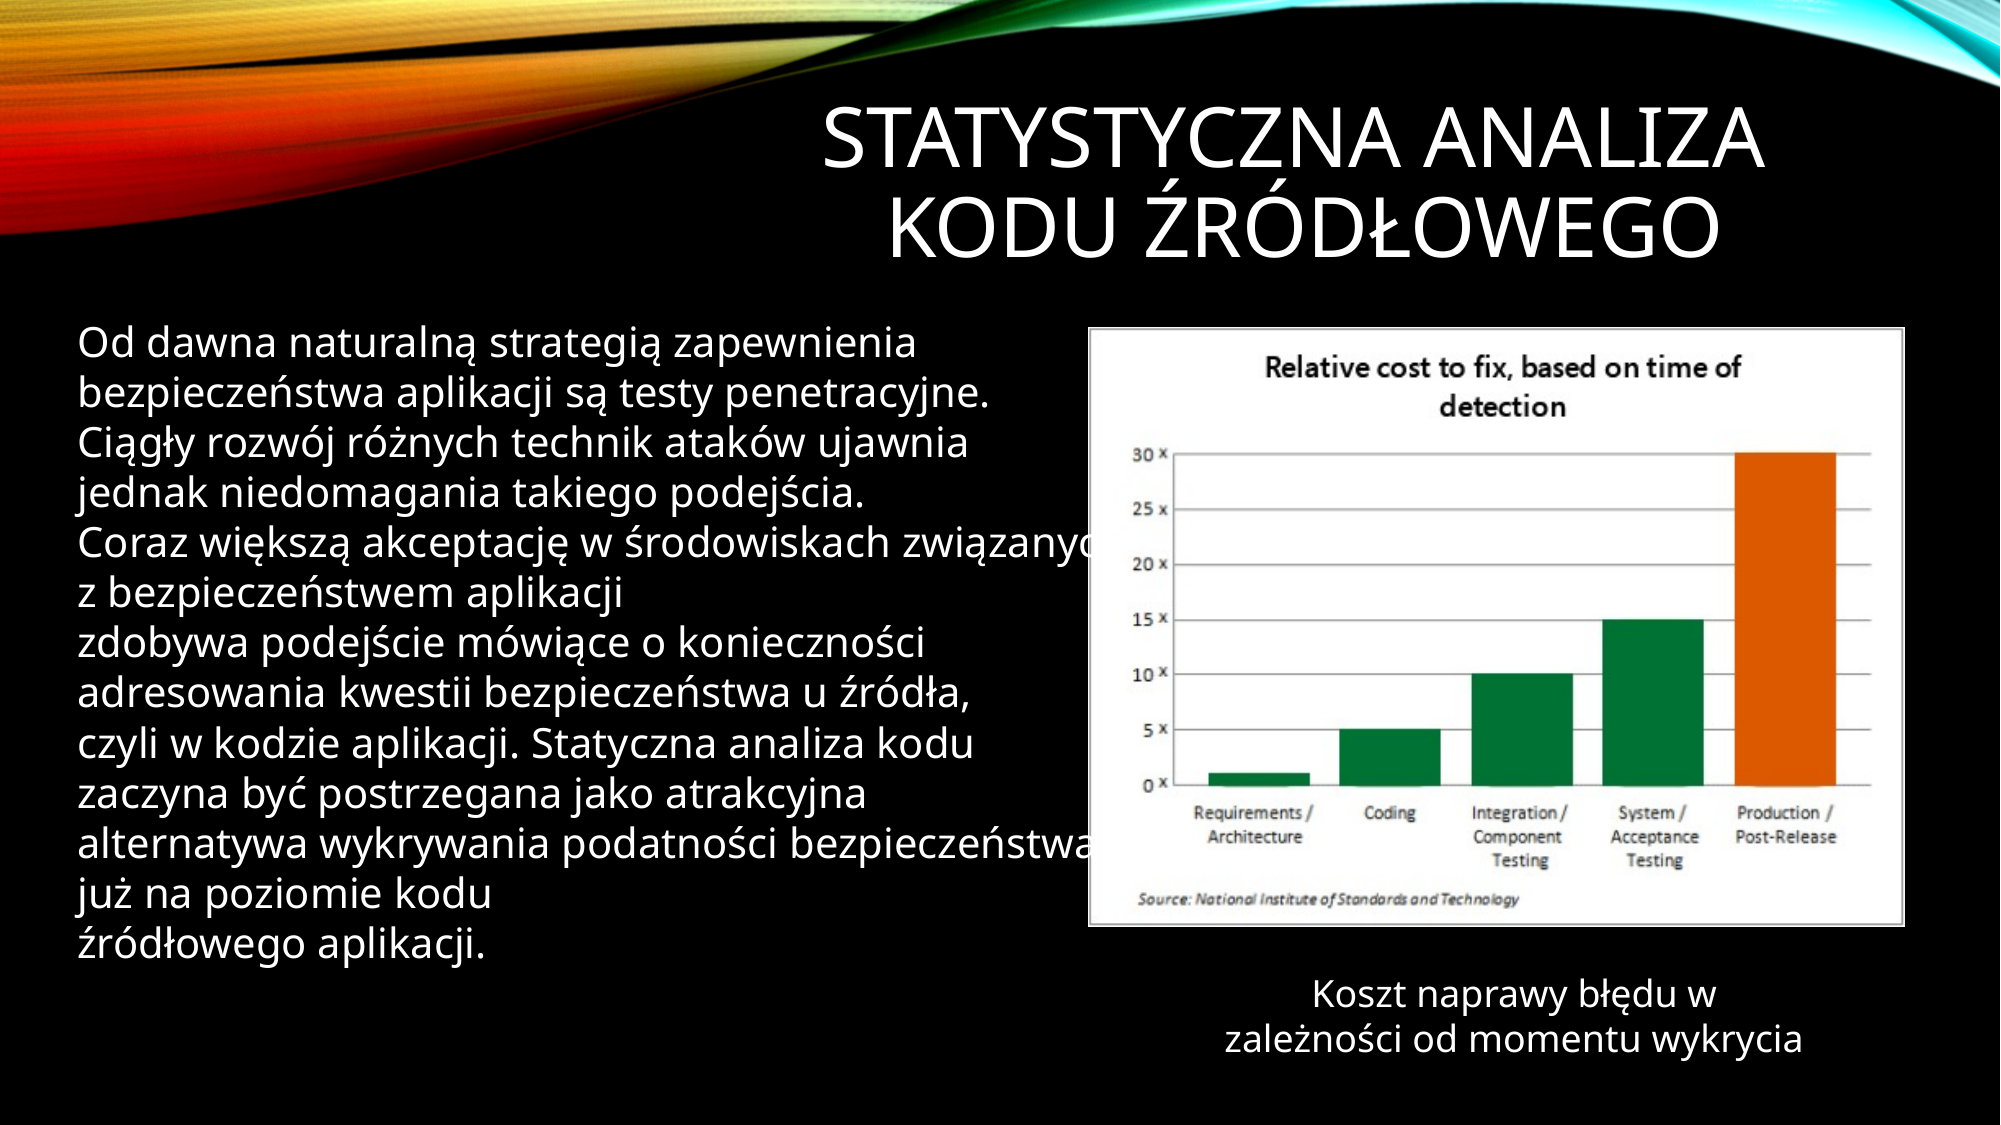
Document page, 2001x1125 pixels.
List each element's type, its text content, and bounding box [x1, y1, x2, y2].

picture [0, 0, 2000, 237]
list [1087, 327, 1905, 928]
text_box Koszt naprawy błędu w zależności od momentu wykrycia [1209, 963, 1820, 1068]
text_box Od dawna naturalną strategią zapewnienia bezpieczeństwa aplikacji są testy penetracyjne. Ciągły rozwój różnych technik ataków ujawnia jednak niedomagania takiego podejścia. Coraz większą akceptację w środowiskach związanych z bezpieczeństwem aplikacji zdobywa podejście mówiące o konieczności adresowania kwestii bezpieczeństwa u źródła, czyli w kodzie aplikacji. Statyczna analiza kodu zaczyna być postrzegana jako atrakcyjna alternatywa wykrywania podatności bezpieczeństwa już na poziomie kodu źródłowego aplikacji. [62, 308, 1149, 974]
title Statystyczna Analiza kodu źródłowego [587, 79, 2000, 292]
